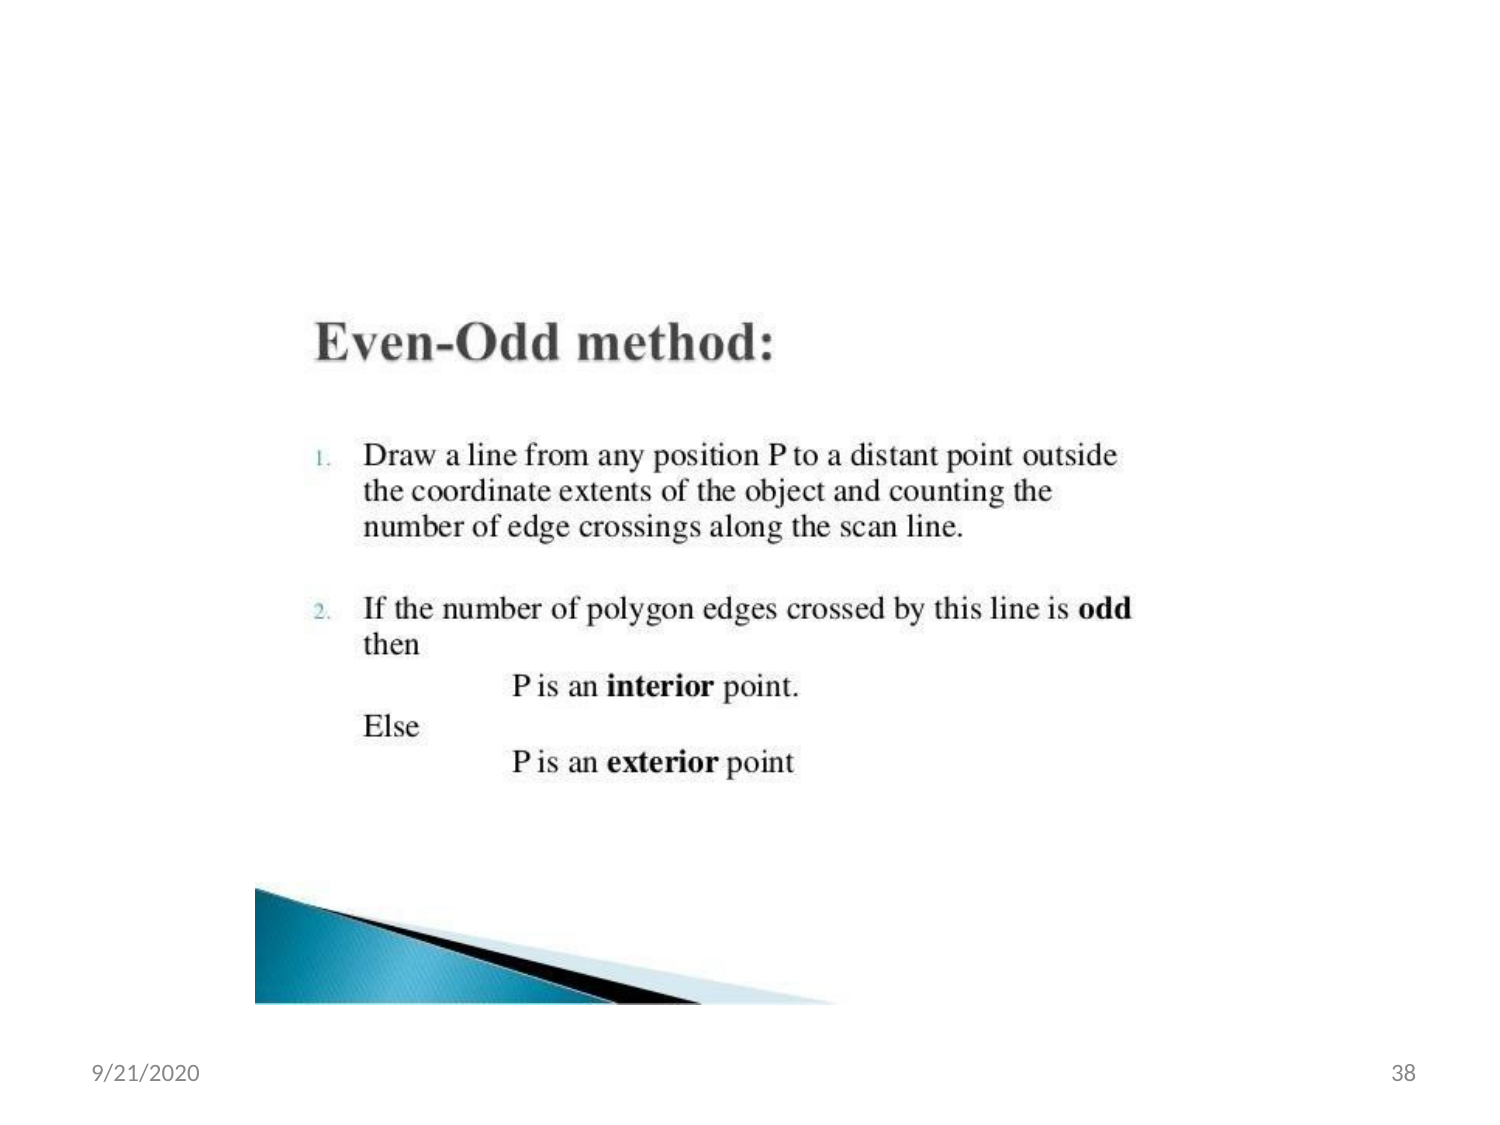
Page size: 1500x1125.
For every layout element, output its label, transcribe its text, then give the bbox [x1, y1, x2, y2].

slide_number 38 [1384, 1060, 1423, 1125]
text_box 9/21/2020 [88, 1060, 202, 1087]
picture [255, 311, 1137, 1006]
picture [305, 921, 316, 926]
